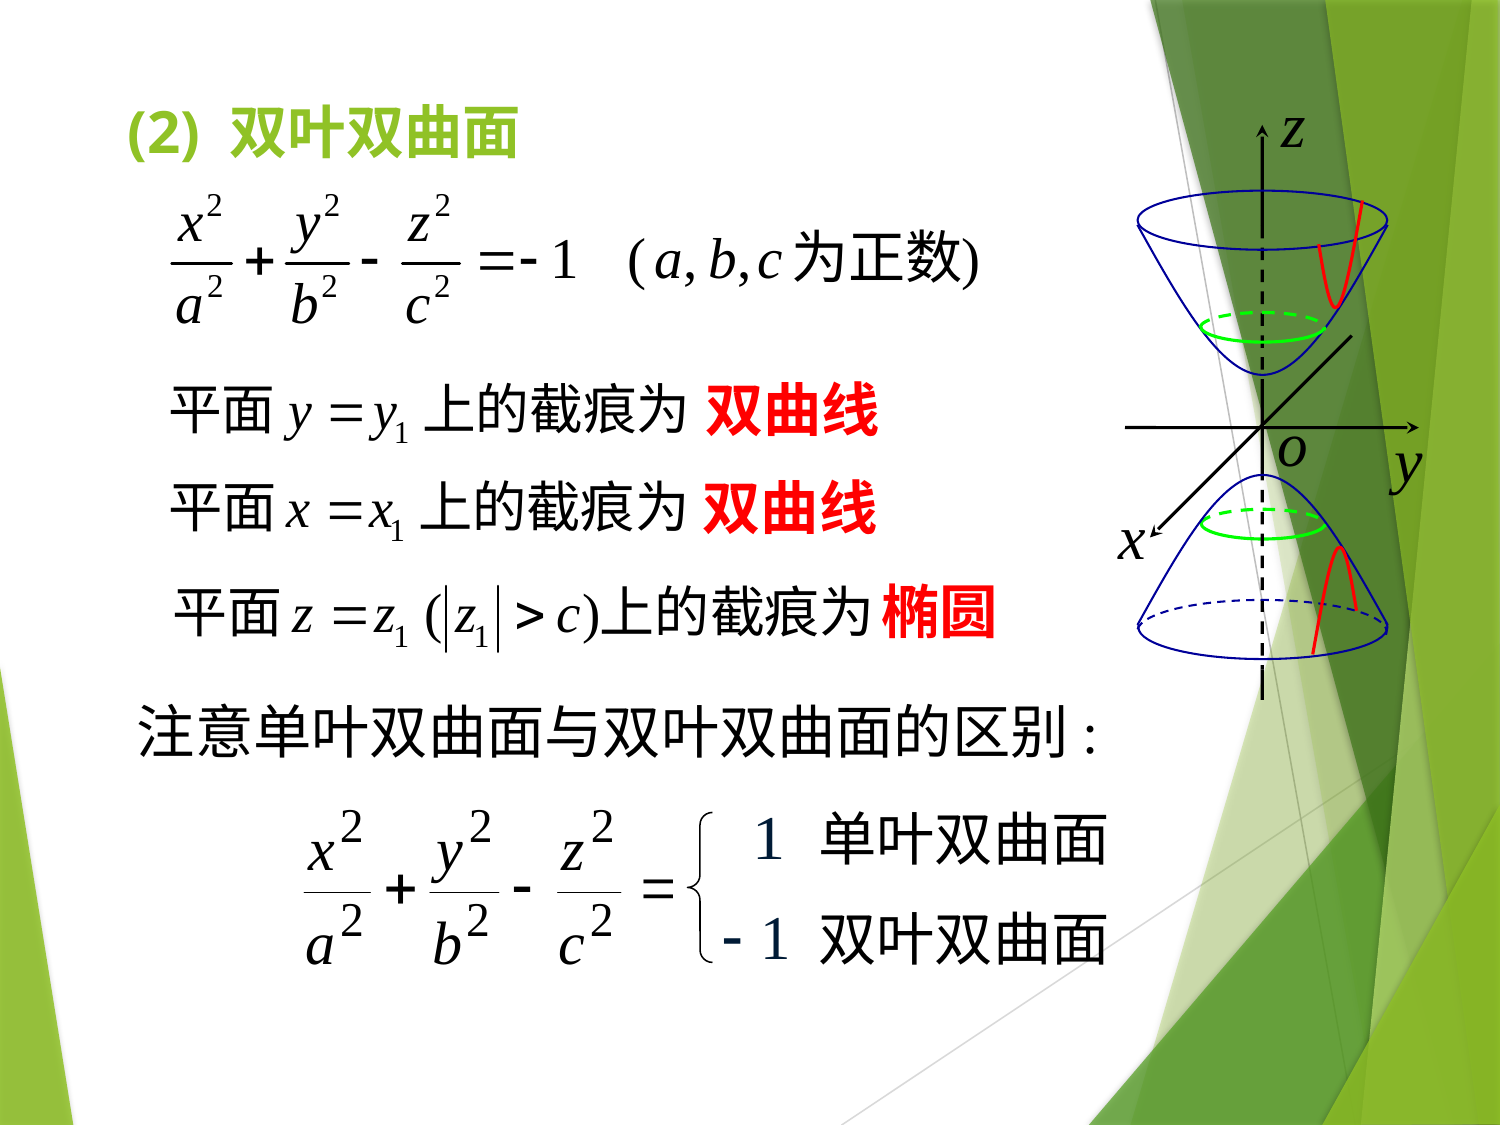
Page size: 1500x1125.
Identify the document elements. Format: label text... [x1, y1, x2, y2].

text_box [718, 911, 788, 964]
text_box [1111, 114, 1426, 701]
text_box 注意单叶双曲面与双叶双曲面的区别: [122, 687, 1129, 773]
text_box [1199, 311, 1326, 343]
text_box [167, 572, 888, 666]
text_box [687, 812, 713, 963]
text_box 双曲线 [690, 365, 896, 451]
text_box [1312, 199, 1363, 655]
text_box 双叶双曲面 [803, 895, 1125, 980]
title (2) 双叶双曲面 [112, 87, 550, 175]
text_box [161, 176, 992, 337]
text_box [162, 471, 703, 556]
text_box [162, 374, 706, 458]
text_box 椭圆 [866, 568, 1014, 653]
text_box 单叶双曲面 [803, 795, 1125, 880]
text_box 双曲线 [687, 463, 893, 549]
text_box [299, 799, 674, 971]
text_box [755, 811, 782, 863]
